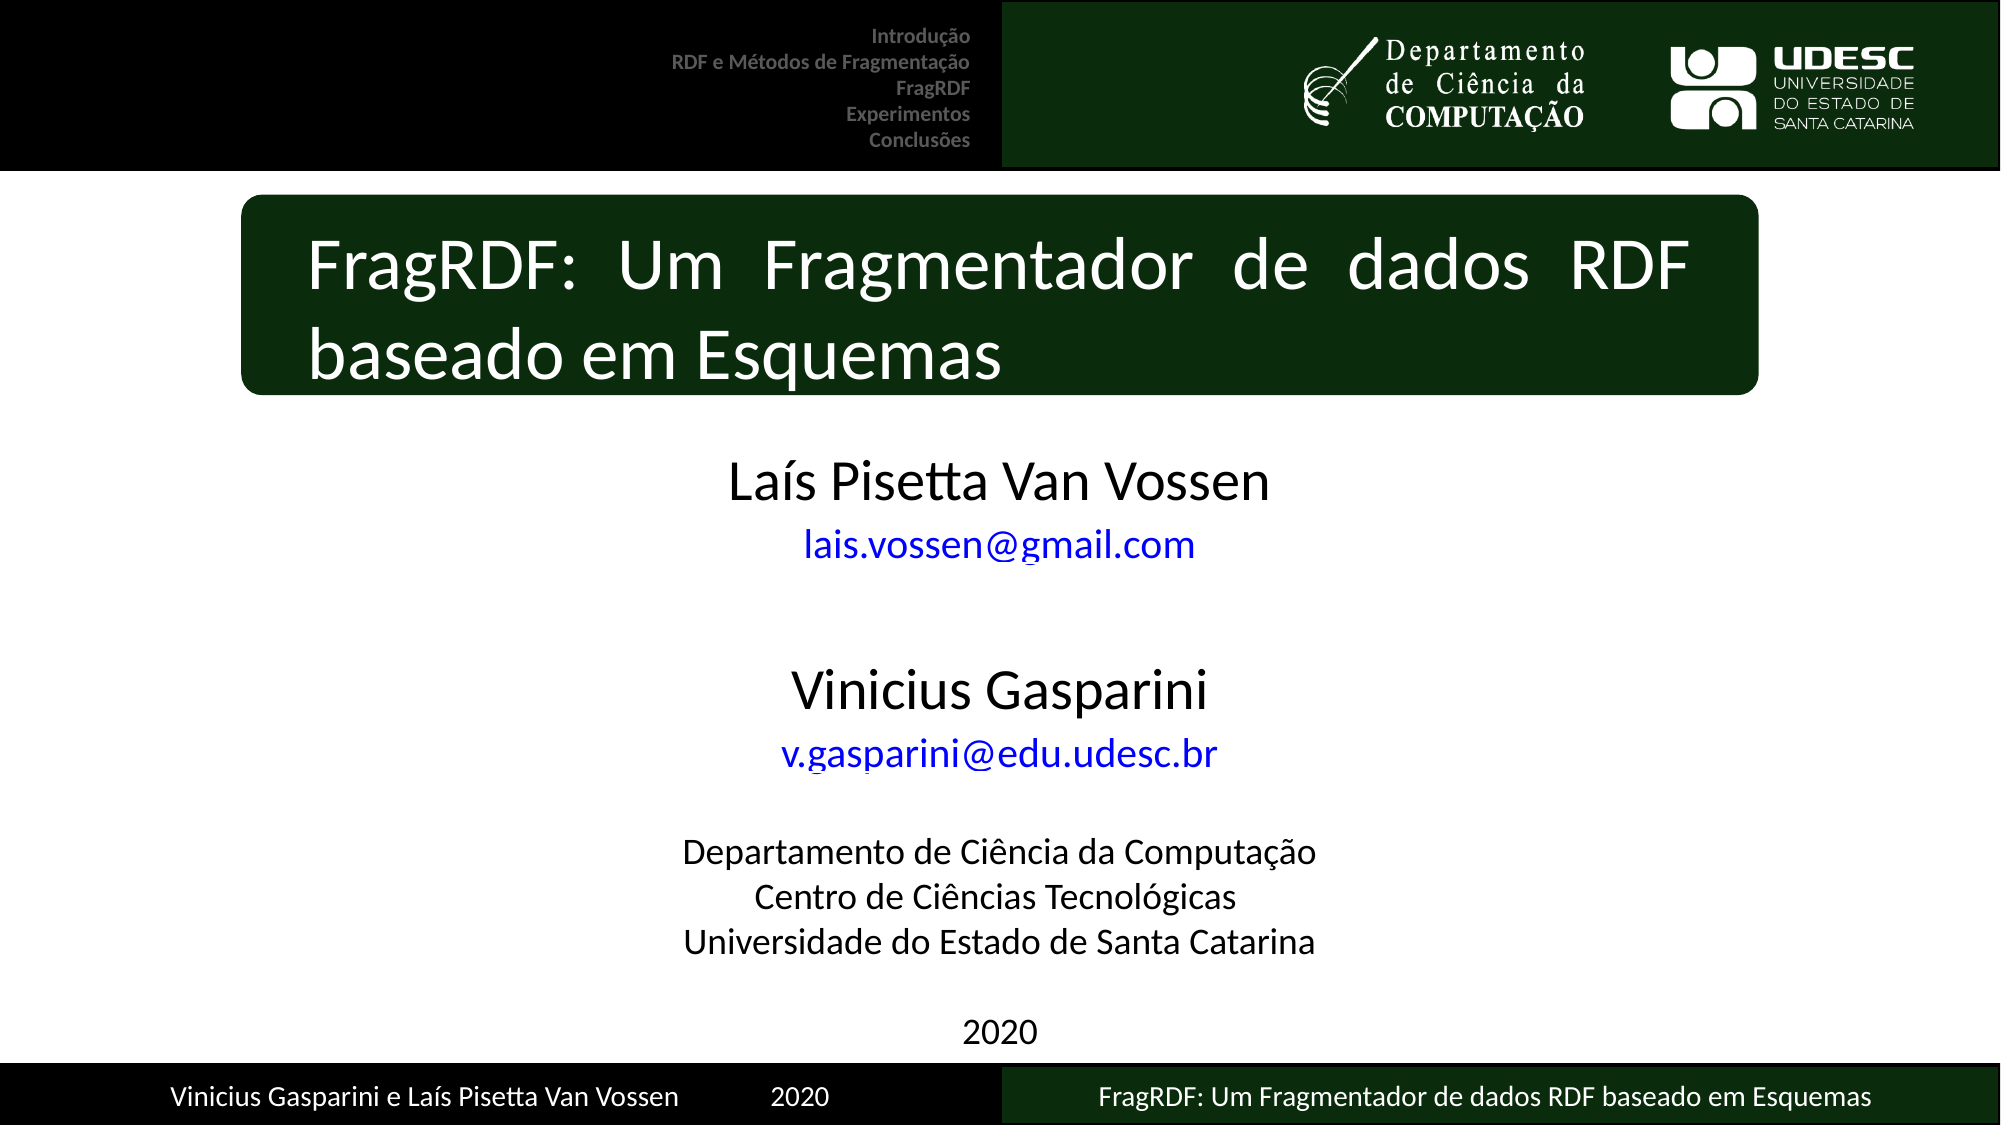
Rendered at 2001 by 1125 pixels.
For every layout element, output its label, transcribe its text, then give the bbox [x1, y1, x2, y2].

text_box [1707, 194, 1759, 396]
text_box Laís Pisetta Van Vossen lais.vossen@gmail.com Vinicius Gasparini v.gasparini@edu.udesc.br [249, 427, 1750, 794]
picture [1707, 40, 1931, 135]
text_box [241, 194, 292, 396]
text_box FragRDF: Um Fragmentador de dados RDF baseado em Esquemas [292, 0, 1707, 402]
text_box Departamento de Ciência da Computação Centro de Ciências Tecnológicas Universidade do Estado de Santa Catarina 2020 [500, 774, 1500, 1059]
